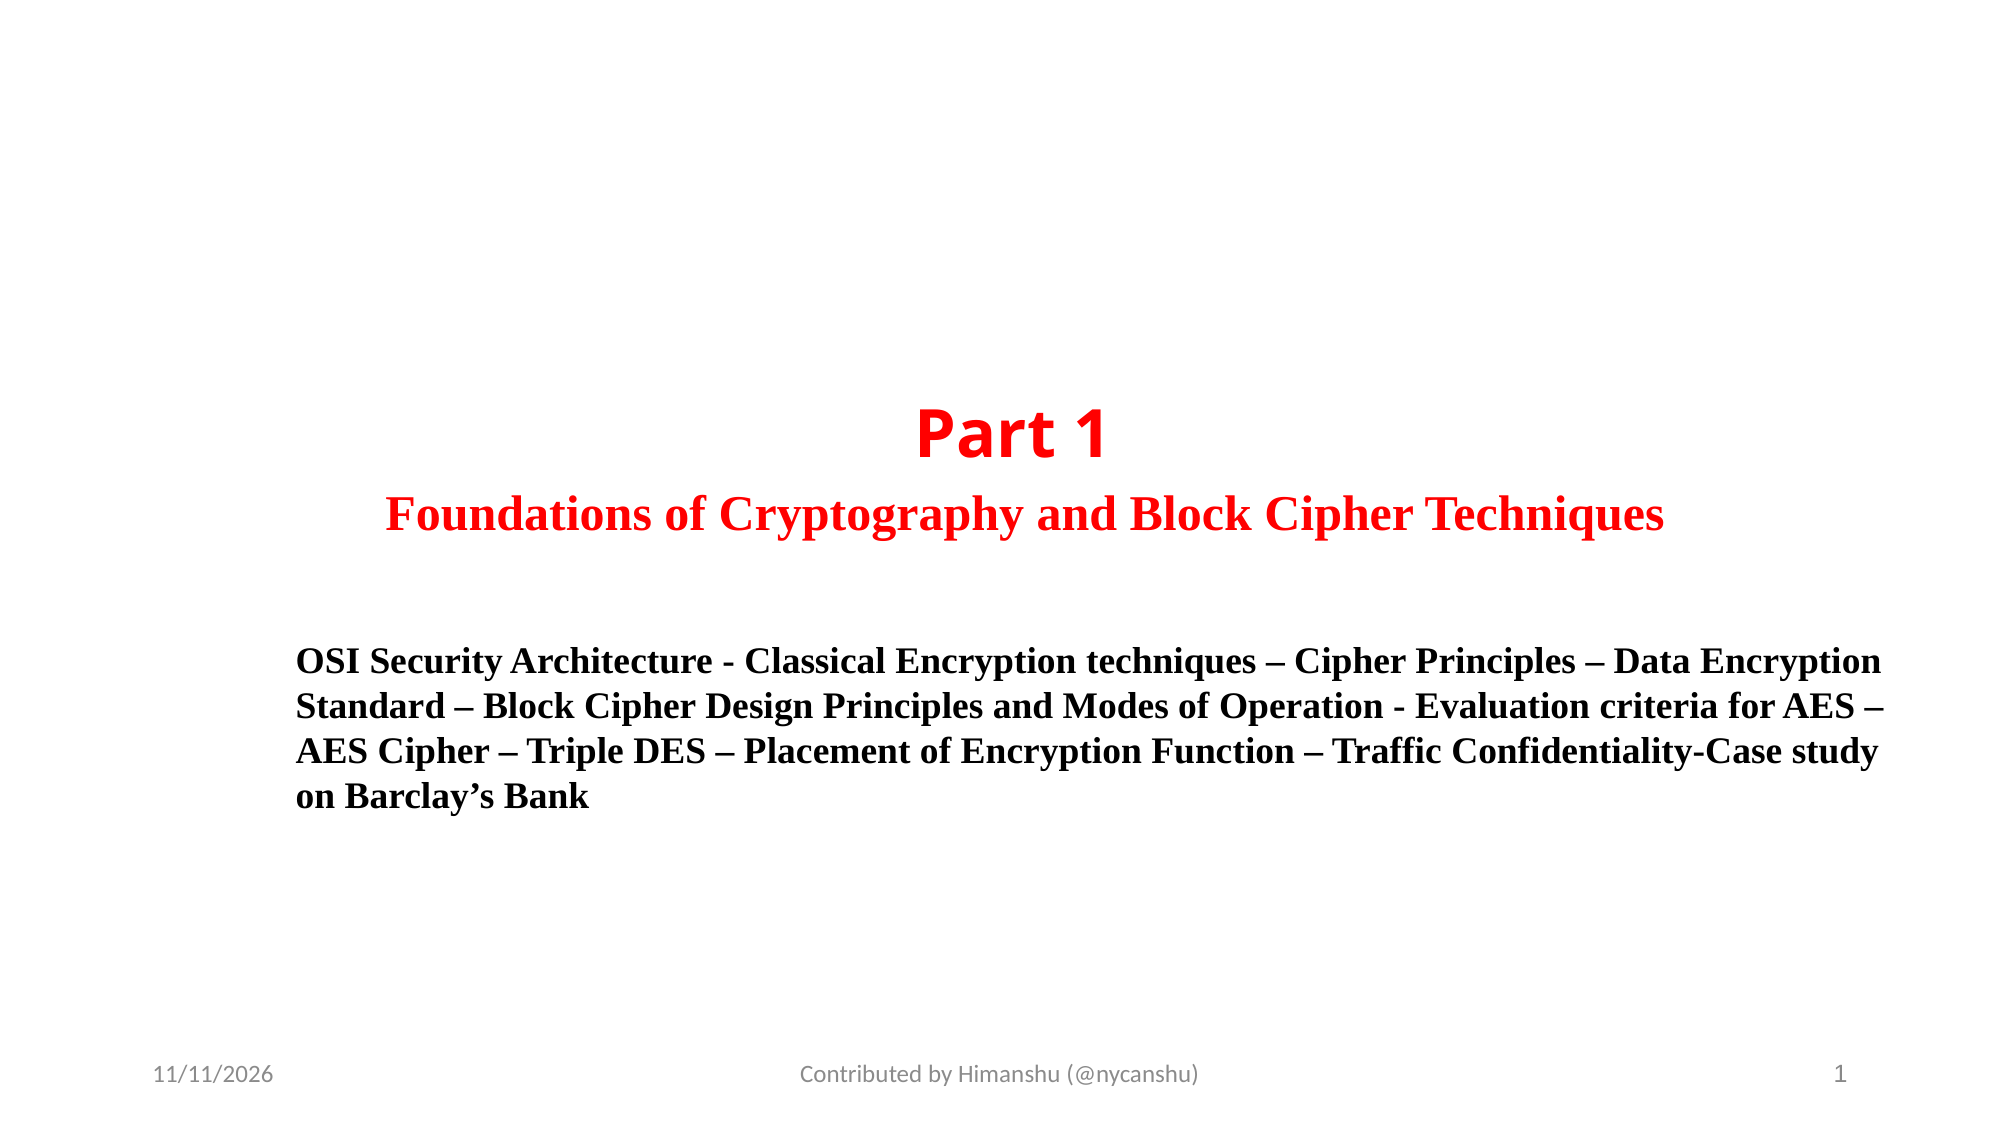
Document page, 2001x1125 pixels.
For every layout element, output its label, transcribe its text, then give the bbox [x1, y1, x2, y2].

subtitle Foundations of Cryptography and Block Cipher Techniques [280, 479, 1781, 613]
text_box Part 1 [899, 383, 1330, 479]
slide_number 1 [1412, 1042, 1863, 1103]
footer Contributed by Himanshu (@nycanshu) [662, 1042, 1338, 1103]
text_box OSI Security Architecture - Classical Encryption techniques – Cipher Principles – Data Encryption Standard – Block Cipher Design Principles and Modes of Operation - Evaluation criteria for AES –AES Cipher – Triple DES – Placement of Encryption Function – Traffic Confidentiality-Case study on Barclay’s Bank [280, 628, 1934, 869]
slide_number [137, 1042, 588, 1103]
